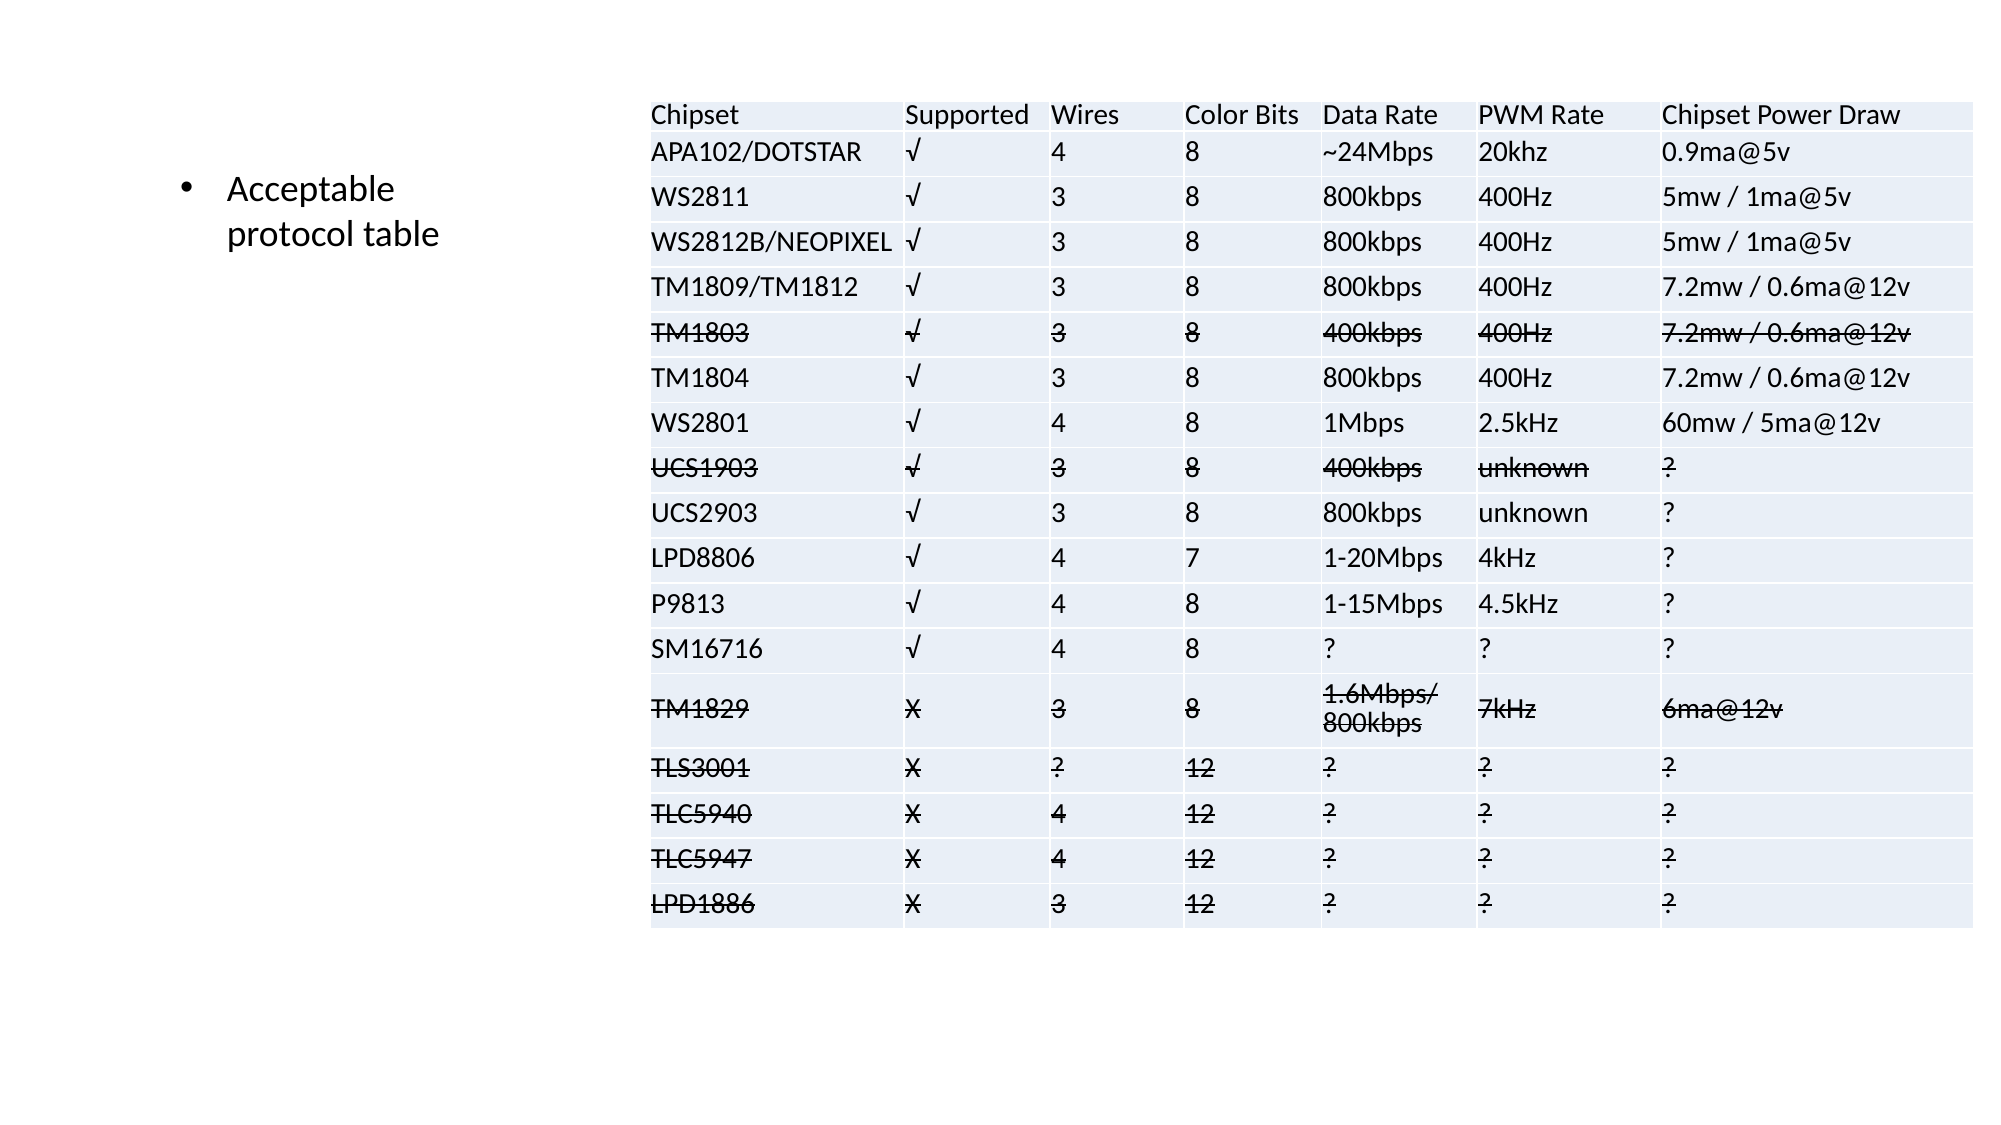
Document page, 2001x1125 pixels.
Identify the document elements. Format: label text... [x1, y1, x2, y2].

table_header Chipset [651, 102, 903, 130]
table_cell ? [1662, 584, 1973, 627]
table_cell 8 [1185, 584, 1321, 627]
table_cell 800kbps [1322, 177, 1476, 221]
table_cell 7kHz [1478, 674, 1660, 747]
table_cell 0.9ma@5v [1662, 132, 1973, 176]
table_cell 7.2mw / 0.6ma@12v [1662, 358, 1973, 402]
table_cell 6ma@12v [1662, 674, 1973, 747]
table_cell 8 [1185, 494, 1321, 537]
table_cell 12 [1185, 749, 1321, 792]
table_cell 8 [1185, 403, 1321, 447]
table_cell √ [905, 448, 1049, 492]
table_cell 12 [1185, 884, 1321, 928]
table_cell ? [1322, 884, 1476, 928]
table_cell 8 [1185, 358, 1321, 402]
table_cell 8 [1185, 674, 1321, 747]
table_cell TM1803 [651, 313, 903, 356]
table_cell √ [905, 268, 1049, 311]
table_cell ? [1662, 794, 1973, 837]
table_cell √ [905, 177, 1049, 221]
table_cell ? [1478, 749, 1660, 792]
table_cell 4.5kHz [1478, 584, 1660, 627]
table_cell 7.2mw / 0.6ma@12v [1662, 268, 1973, 311]
table_cell 1Mbps [1322, 403, 1476, 447]
table_cell 8 [1185, 448, 1321, 492]
table_cell √ [905, 223, 1049, 266]
text_box Acceptable protocol table [165, 156, 541, 261]
table_cell 400kbps [1322, 448, 1476, 492]
table_cell 8 [1185, 132, 1321, 176]
table_cell TLC5940 [651, 794, 903, 837]
table_header Supported [905, 102, 1049, 130]
table_cell 3 [1051, 268, 1183, 311]
table_cell X [905, 794, 1049, 837]
table_cell √ [905, 584, 1049, 627]
table_cell X [905, 749, 1049, 792]
table_cell 8 [1185, 177, 1321, 221]
table_cell √ [905, 629, 1049, 673]
table_cell TM1829 [651, 674, 903, 747]
table_cell 20khz [1478, 132, 1660, 176]
table_cell ? [1662, 494, 1973, 537]
table_cell unknown [1478, 494, 1660, 537]
table_cell 800kbps [1322, 223, 1476, 266]
table_cell 1-20Mbps [1322, 539, 1476, 582]
table_cell LPD1886 [651, 884, 903, 928]
table_cell 3 [1051, 313, 1183, 356]
table_cell UCS2903 [651, 494, 903, 537]
table_header PWM Rate [1478, 102, 1660, 130]
table_cell 3 [1051, 494, 1183, 537]
table_cell 4 [1051, 794, 1183, 837]
table_cell √ [905, 403, 1049, 447]
table_cell ? [1662, 839, 1973, 883]
table_cell TM1809/TM1812 [651, 268, 903, 311]
table_cell ? [1322, 629, 1476, 673]
table_cell 400Hz [1478, 313, 1660, 356]
table_cell ? [1051, 749, 1183, 792]
table_cell ? [1662, 448, 1973, 492]
table_cell 8 [1185, 629, 1321, 673]
table_cell 4 [1051, 132, 1183, 176]
table_cell unknown [1478, 448, 1660, 492]
table_cell 3 [1051, 358, 1183, 402]
table_cell ? [1662, 539, 1973, 582]
table_cell ? [1478, 794, 1660, 837]
table_cell WS2811 [651, 177, 903, 221]
table_cell ? [1662, 629, 1973, 673]
table_cell 3 [1051, 223, 1183, 266]
table_cell 400kbps [1322, 313, 1476, 356]
table_cell 4 [1051, 584, 1183, 627]
table_cell P9813 [651, 584, 903, 627]
table_cell X [905, 839, 1049, 883]
table_cell ? [1662, 749, 1973, 792]
table_cell ? [1322, 749, 1476, 792]
table_cell 3 [1051, 177, 1183, 221]
table_cell 1.6Mbps/800kbps [1322, 674, 1476, 747]
table_cell 400Hz [1478, 268, 1660, 311]
table_cell LPD8806 [651, 539, 903, 582]
table_cell 5mw / 1ma@5v [1662, 223, 1973, 266]
table_cell ? [1322, 839, 1476, 883]
table_cell 8 [1185, 313, 1321, 356]
table_cell 60mw / 5ma@12v [1662, 403, 1973, 447]
table_cell 4 [1051, 629, 1183, 673]
table_cell 800kbps [1322, 358, 1476, 402]
table_cell WS2801 [651, 403, 903, 447]
table_cell 4 [1051, 403, 1183, 447]
table_cell 5mw / 1ma@5v [1662, 177, 1973, 221]
table_cell 3 [1051, 448, 1183, 492]
table_cell TLS3001 [651, 749, 903, 792]
table_cell ? [1662, 884, 1973, 928]
table_header Chipset Power Draw [1662, 102, 1973, 130]
table_cell ? [1478, 839, 1660, 883]
table_cell TM1804 [651, 358, 903, 402]
table_cell 3 [1051, 674, 1183, 747]
table_cell X [905, 674, 1049, 747]
table_cell 12 [1185, 794, 1321, 837]
table_cell X [905, 884, 1049, 928]
table_header Data Rate [1322, 102, 1476, 130]
table_cell 3 [1051, 884, 1183, 928]
table_cell ? [1478, 629, 1660, 673]
table_cell 4kHz [1478, 539, 1660, 582]
table_cell √ [905, 494, 1049, 537]
table_cell √ [905, 313, 1049, 356]
table_cell 800kbps [1322, 268, 1476, 311]
table_cell √ [905, 539, 1049, 582]
table_cell WS2812B/NEOPIXEL [651, 223, 903, 266]
table_cell 8 [1185, 268, 1321, 311]
table_cell ? [1478, 884, 1660, 928]
table_cell SM16716 [651, 629, 903, 673]
table_cell √ [905, 132, 1049, 176]
table_cell 1-15Mbps [1322, 584, 1476, 627]
table_cell 4 [1051, 539, 1183, 582]
table_cell 400Hz [1478, 177, 1660, 221]
table_cell 7.2mw / 0.6ma@12v [1662, 313, 1973, 356]
table_cell APA102/DOTSTAR [651, 132, 903, 176]
table_cell 2.5kHz [1478, 403, 1660, 447]
table_cell 400Hz [1478, 358, 1660, 402]
table_cell √ [905, 358, 1049, 402]
table_cell ? [1322, 794, 1476, 837]
table_cell 400Hz [1478, 223, 1660, 266]
table_cell TLC5947 [651, 839, 903, 883]
table_cell 800kbps [1322, 494, 1476, 537]
table_header Wires [1051, 102, 1183, 130]
table_cell 4 [1051, 839, 1183, 883]
table_header Color Bits [1185, 102, 1321, 130]
table_cell UCS1903 [651, 448, 903, 492]
table_cell 8 [1185, 223, 1321, 266]
table_cell 7 [1185, 539, 1321, 582]
table_cell 12 [1185, 839, 1321, 883]
table_cell ~24Mbps [1322, 132, 1476, 176]
